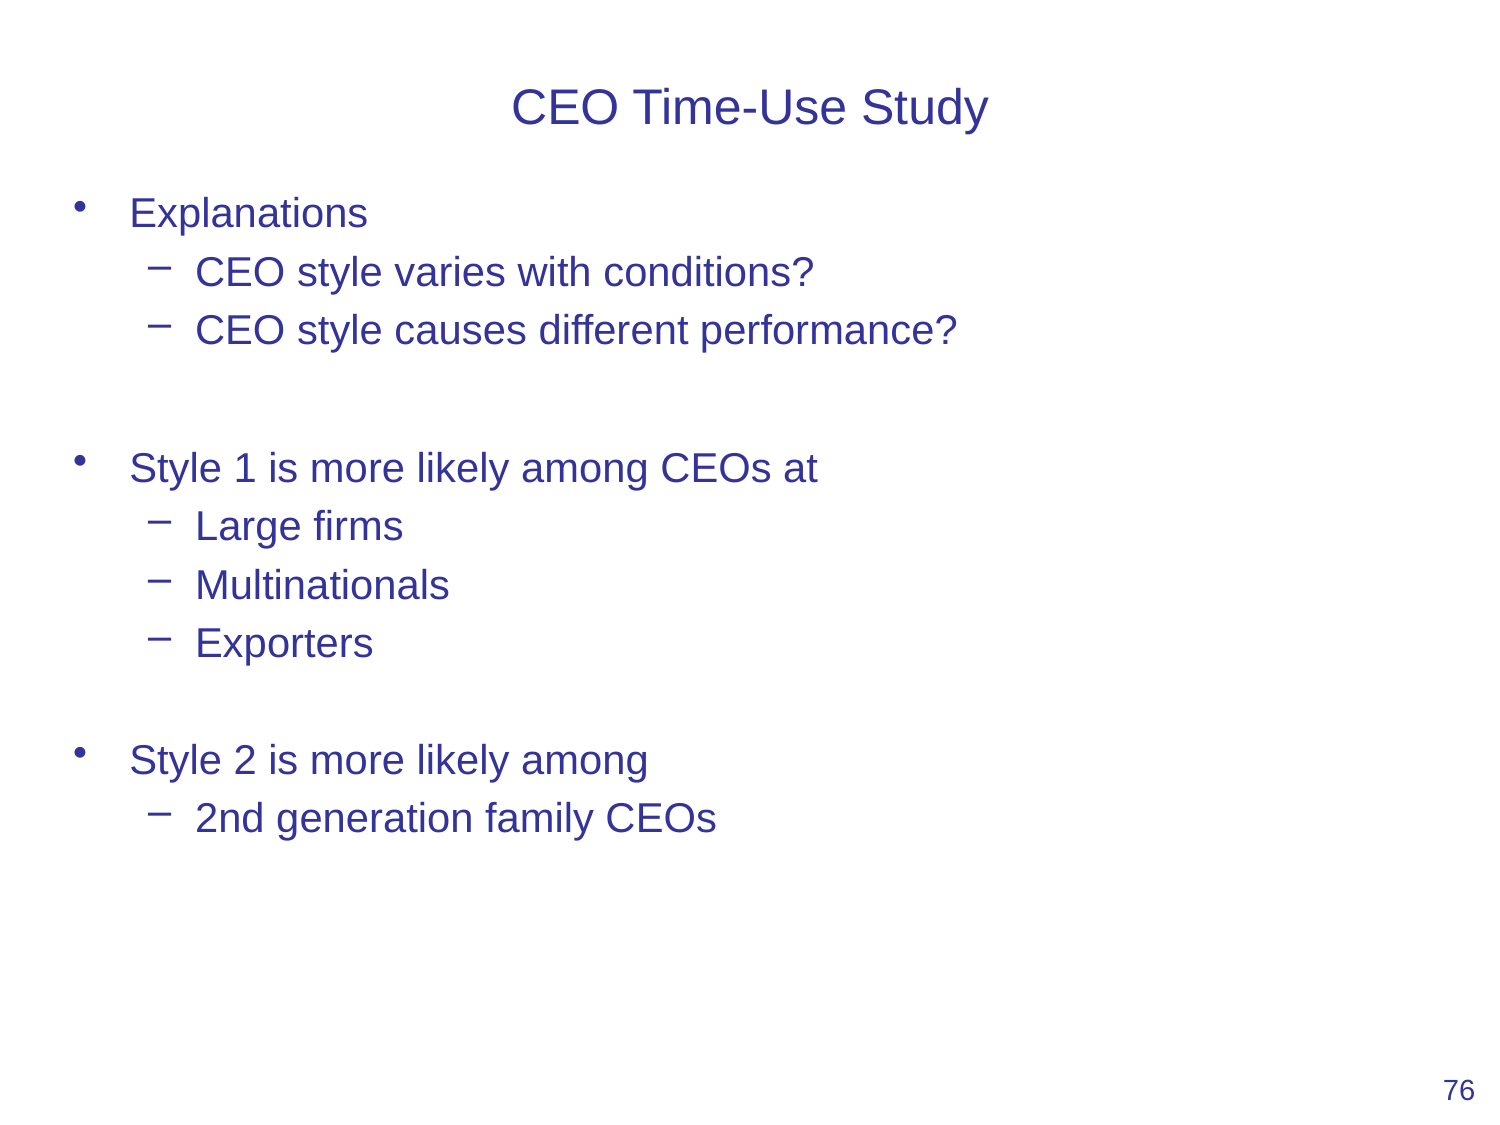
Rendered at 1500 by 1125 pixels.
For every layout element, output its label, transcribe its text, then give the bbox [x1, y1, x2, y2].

title CEO Time-Use Study [57, 44, 1443, 165]
list Explanations CEO style varies with conditions? CEO style causes different performance? Style 1 is more likely among CEOs at Large firms Multinationals Exporters Style 2 is more likely among 2nd generation family CEOs [57, 178, 1443, 1125]
slide_number 76 [1408, 1028, 1491, 1108]
